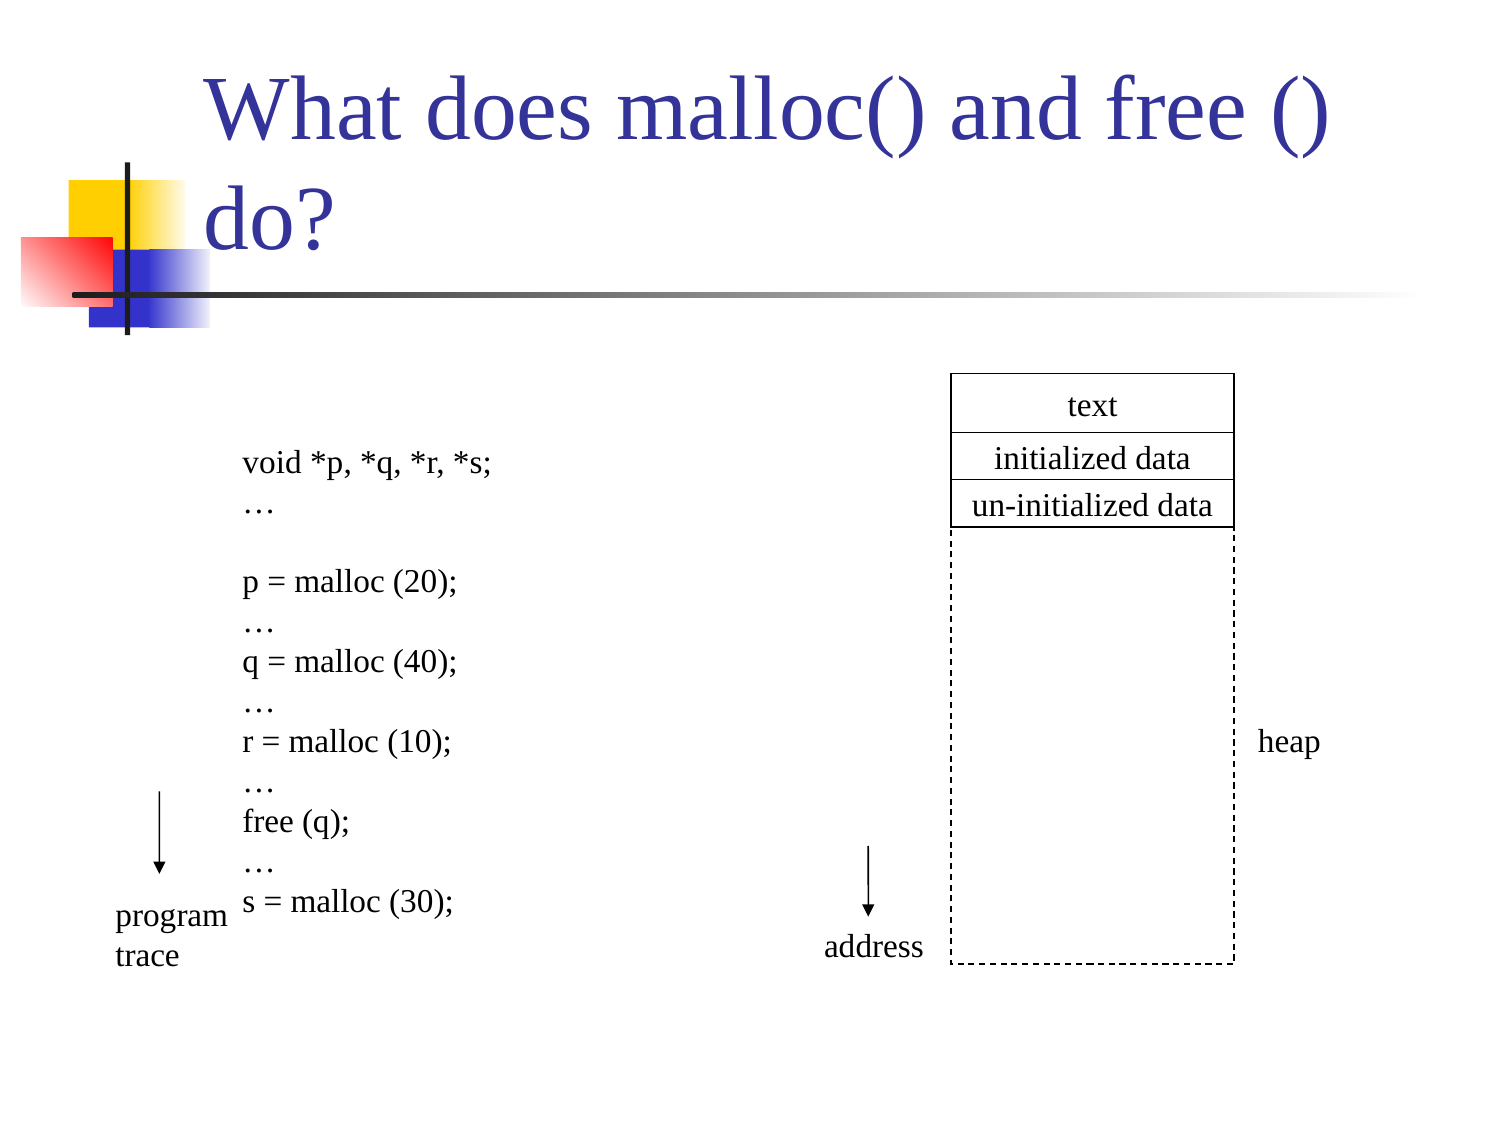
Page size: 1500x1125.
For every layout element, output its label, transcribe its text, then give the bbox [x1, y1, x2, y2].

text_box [808, 373, 1337, 973]
title What does malloc() and free () do? [188, 35, 1468, 275]
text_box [99, 432, 509, 982]
